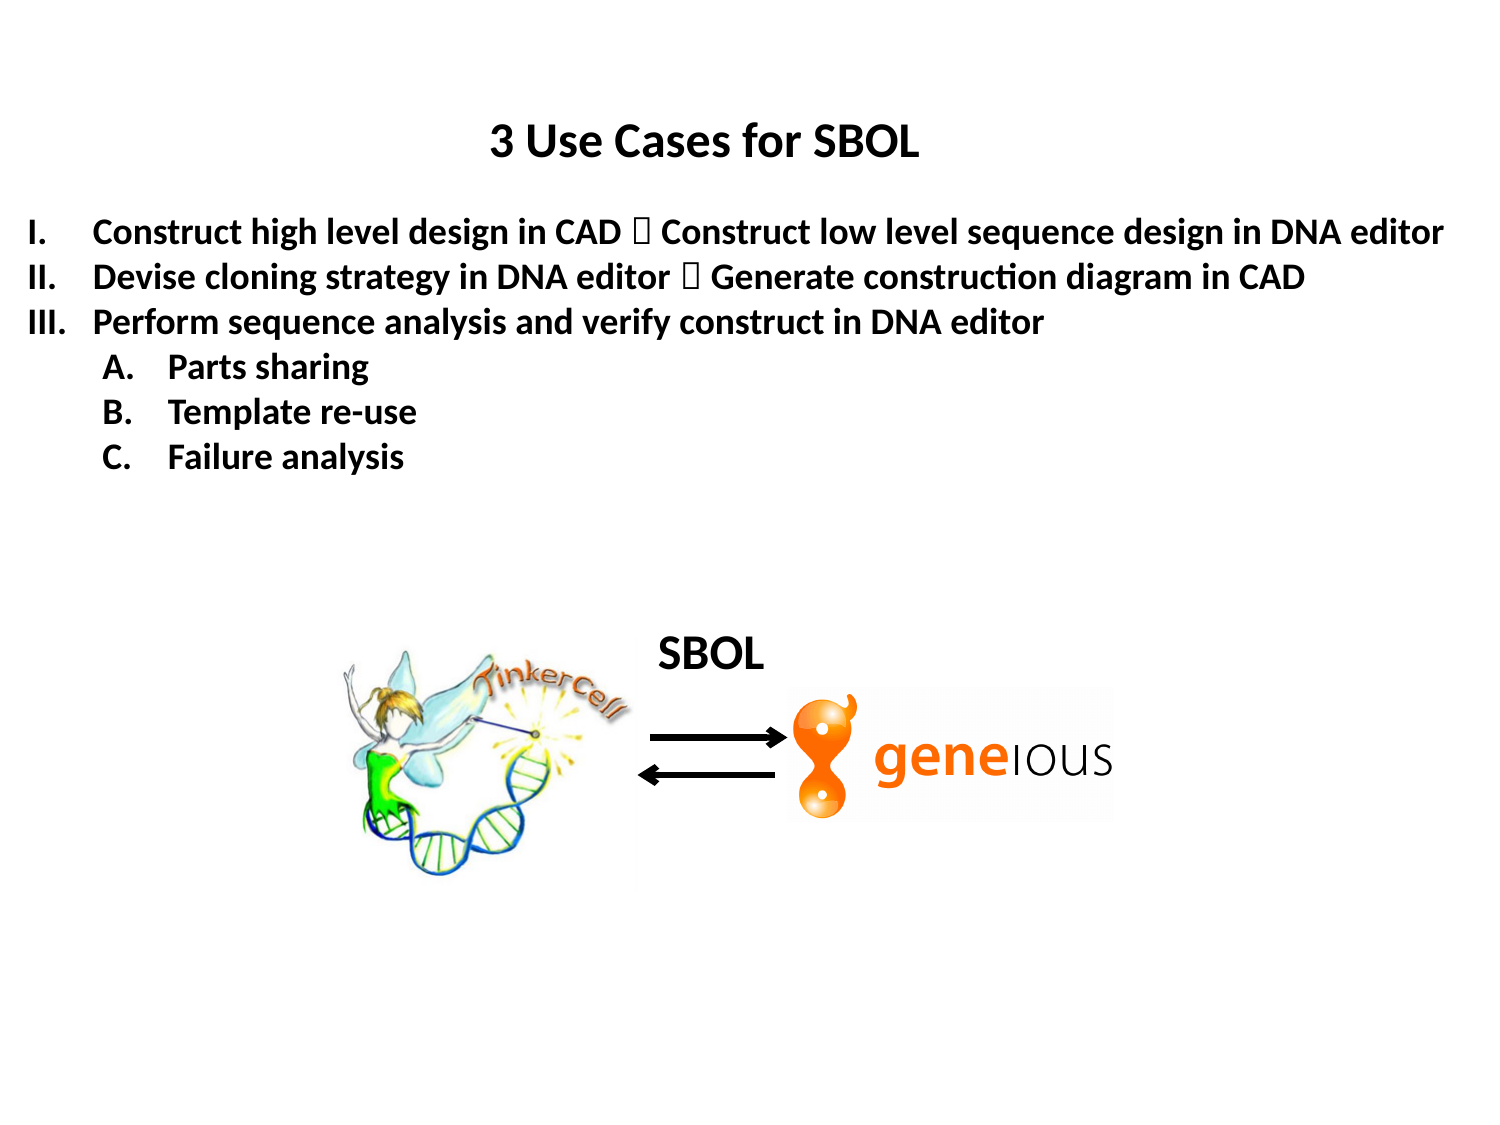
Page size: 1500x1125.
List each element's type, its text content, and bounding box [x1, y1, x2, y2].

picture [787, 687, 1113, 823]
text_box 3 Use Cases for SBOL [474, 99, 936, 175]
picture [337, 637, 638, 892]
text_box Construct high level design in CAD  Construct low level sequence design in DNA editor Devise cloning strategy in DNA editor  Generate construction diagram in CAD Perform sequence analysis and verify construct in DNA editor Parts sharing Template re-use Failure analysis [12, 199, 1500, 485]
text_box SBOL [643, 611, 780, 687]
